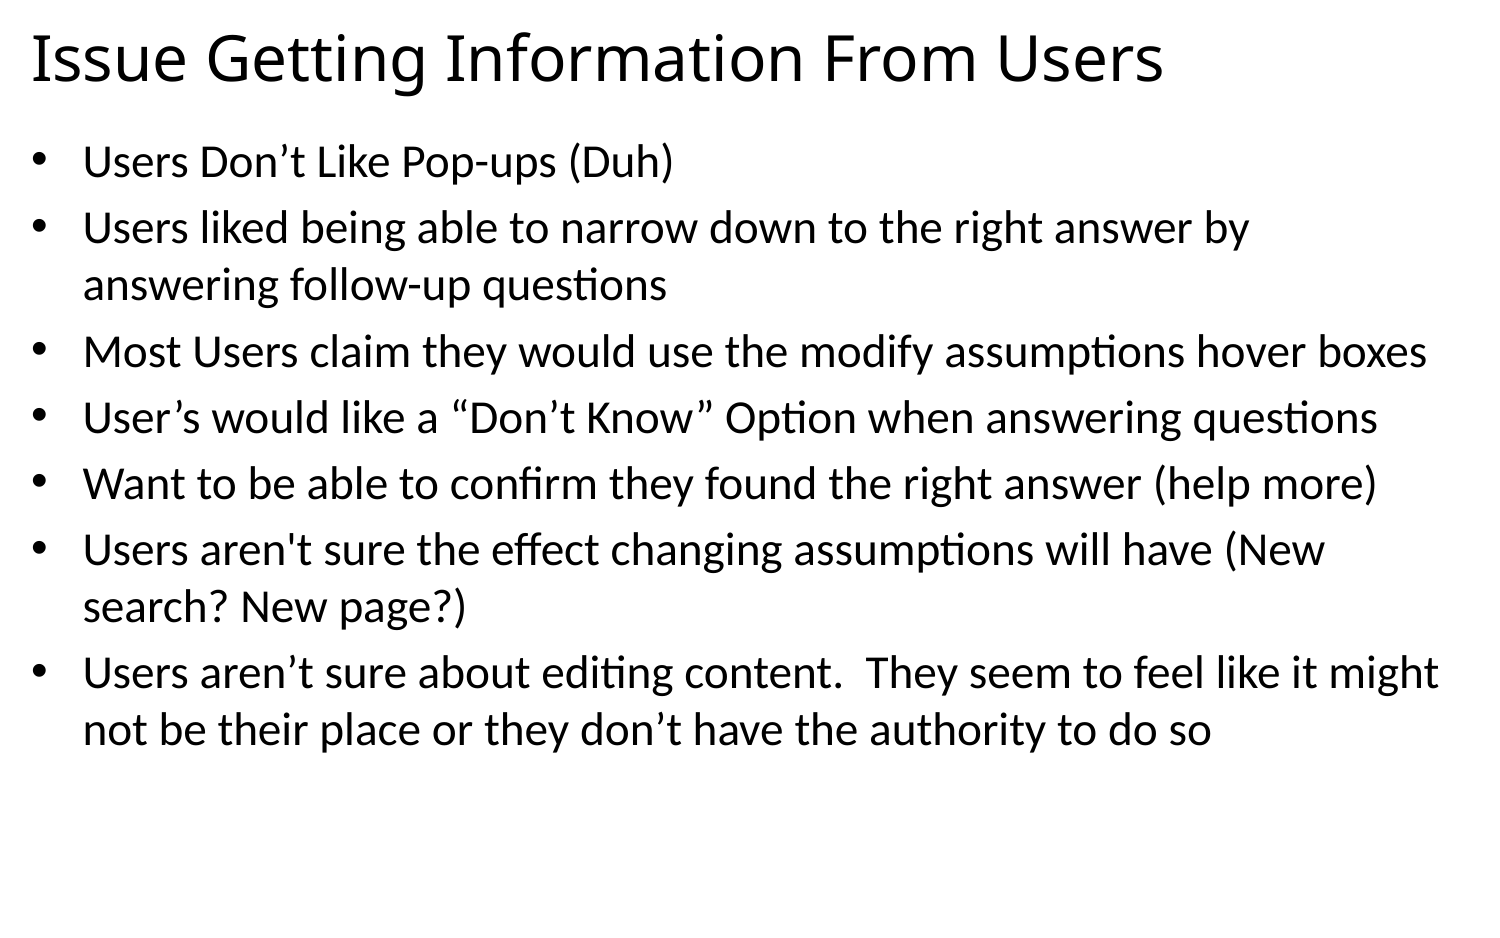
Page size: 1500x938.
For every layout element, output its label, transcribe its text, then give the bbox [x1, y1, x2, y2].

list Users Don’t Like Pop-ups (Duh) Users liked being able to narrow down to the right answer by answering follow-up questions Most Users claim they would use the modify assumptions hover boxes User’s would like a “Don’t Know” Option when answering questions Want to be able to confirm they found the right answer (help more) Users aren't sure the effect changing assumptions will have (New search? New page?) Users aren’t sure about editing content. They seem to feel like it might not be their place or they don’t have the authority to do so [16, 122, 1459, 914]
title Issue Getting Information From Users [16, 9, 1366, 103]
